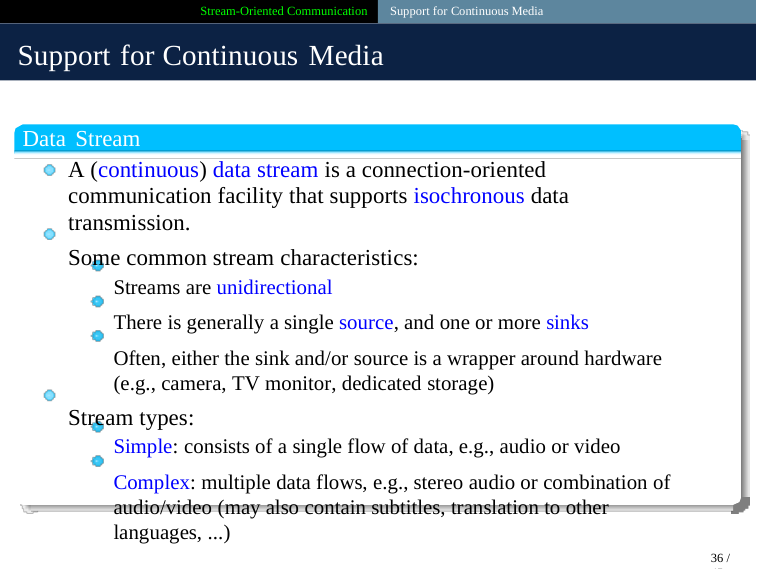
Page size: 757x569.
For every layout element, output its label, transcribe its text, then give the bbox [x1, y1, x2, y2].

text_box Data Stream A (continuous) data stream is a connection-oriented communication facility that supports isochronous data transmission. Some common stream characteristics: Streams are unidirectional There is generally a single source, and one or more sinks Often, either the sink and/or source is a wrapper around hardware (e.g., camera, TV monitor, dedicated storage) Stream types: Simple: consists of a single flow of data, e.g., audio or video Complex: multiple data flows, e.g., stereo audio or combination of audio/video (may also contain subtitles, translation to other languages, ...) [20, 127, 731, 500]
text_box Support for Continuous Media [15, 39, 391, 74]
text_box [0, 0, 756, 567]
text_box 36 / 45 [708, 550, 746, 568]
text_box Stream-Oriented Communication Support for Continuous Media [198, 3, 544, 20]
